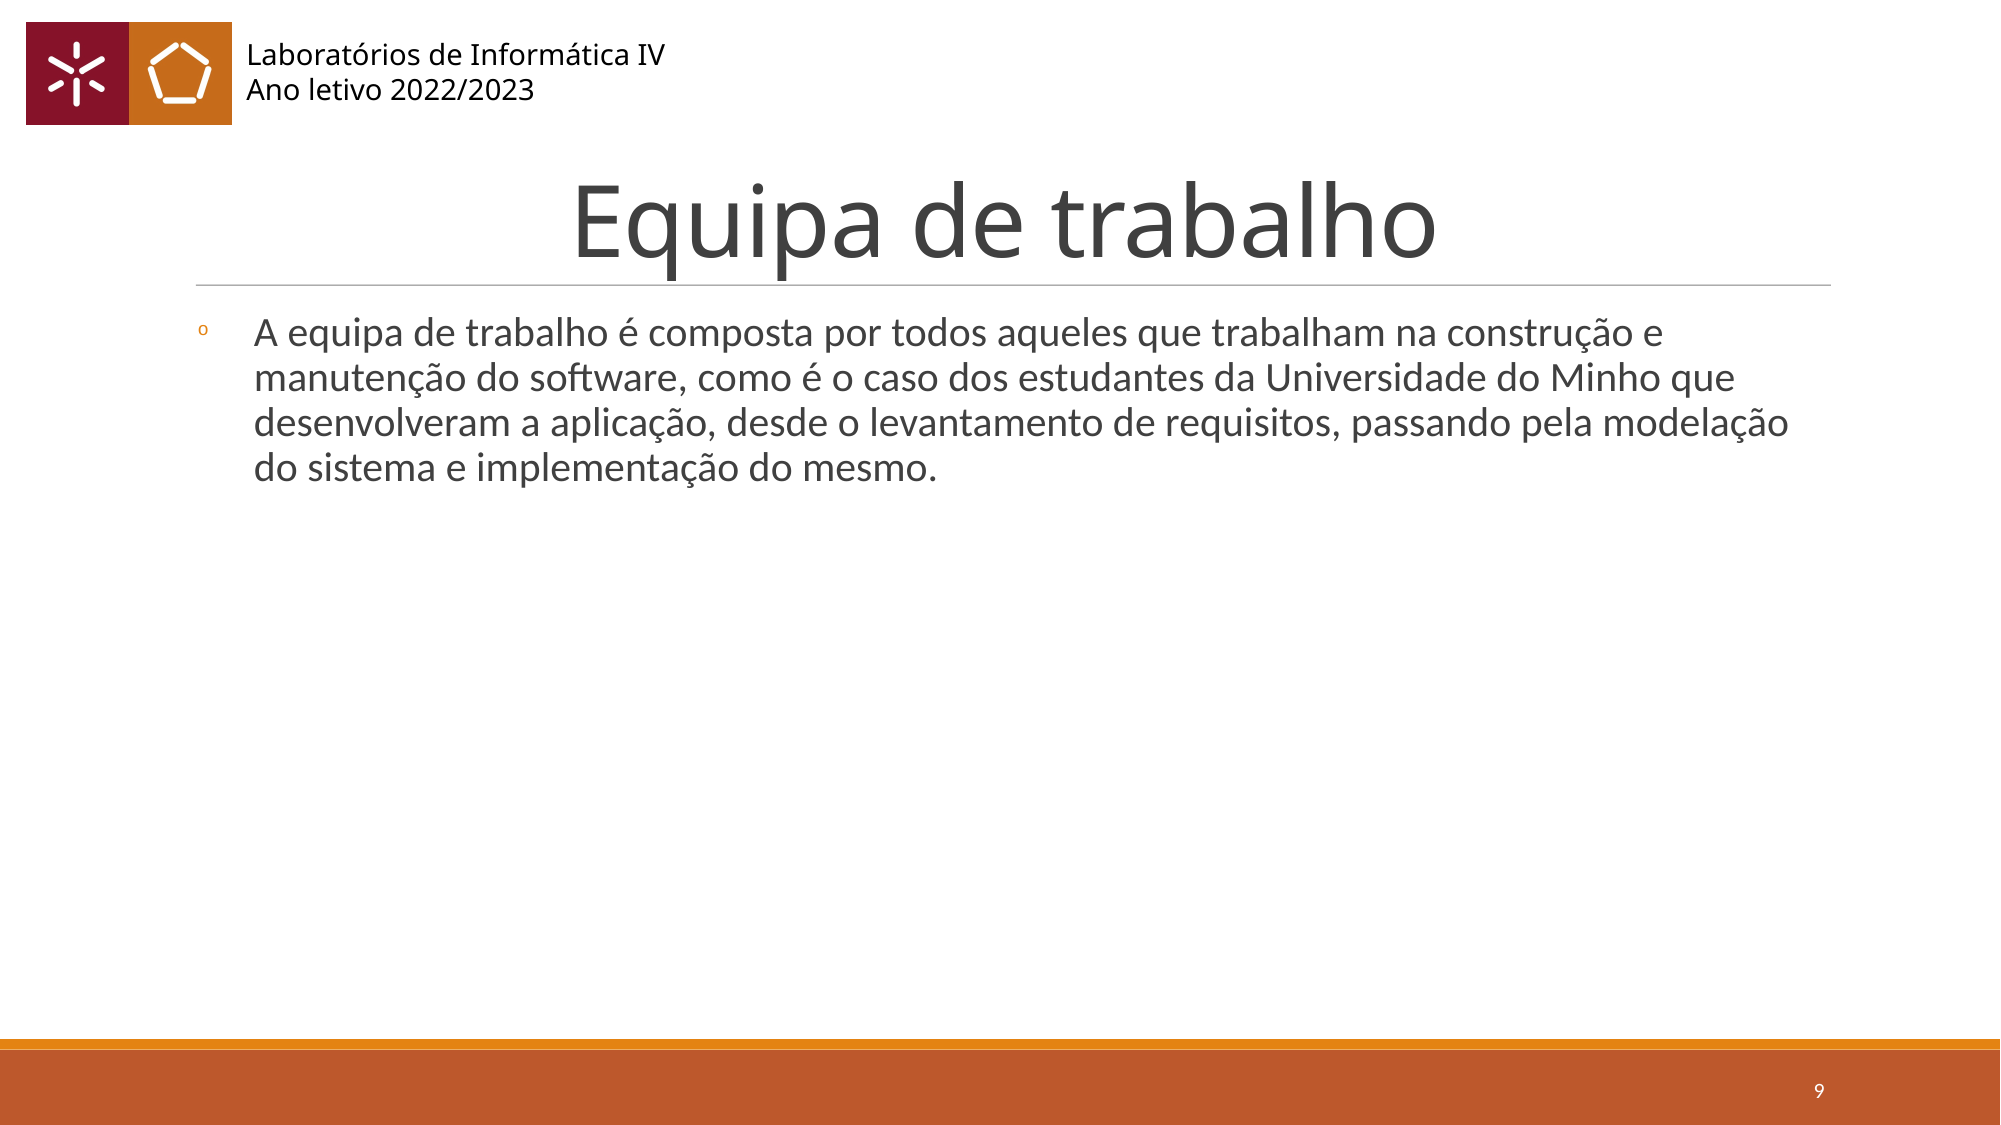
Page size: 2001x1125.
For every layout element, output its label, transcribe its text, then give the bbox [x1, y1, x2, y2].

picture [26, 22, 232, 126]
slide_number 9 [1624, 1059, 1840, 1120]
title Equipa de trabalho [180, 47, 1830, 285]
text_box Laboratórios de Informática IV Ano letivo 2022/2023 [235, 29, 736, 114]
list A equipa de trabalho é composta por todos aqueles que trabalham na construção e manutenção do software, como é o caso dos estudantes da Universidade do Minho que desenvolveram a aplicação, desde o levantamento de requisitos, passando pela modelação do sistema e implementação do mesmo. [180, 302, 1830, 963]
